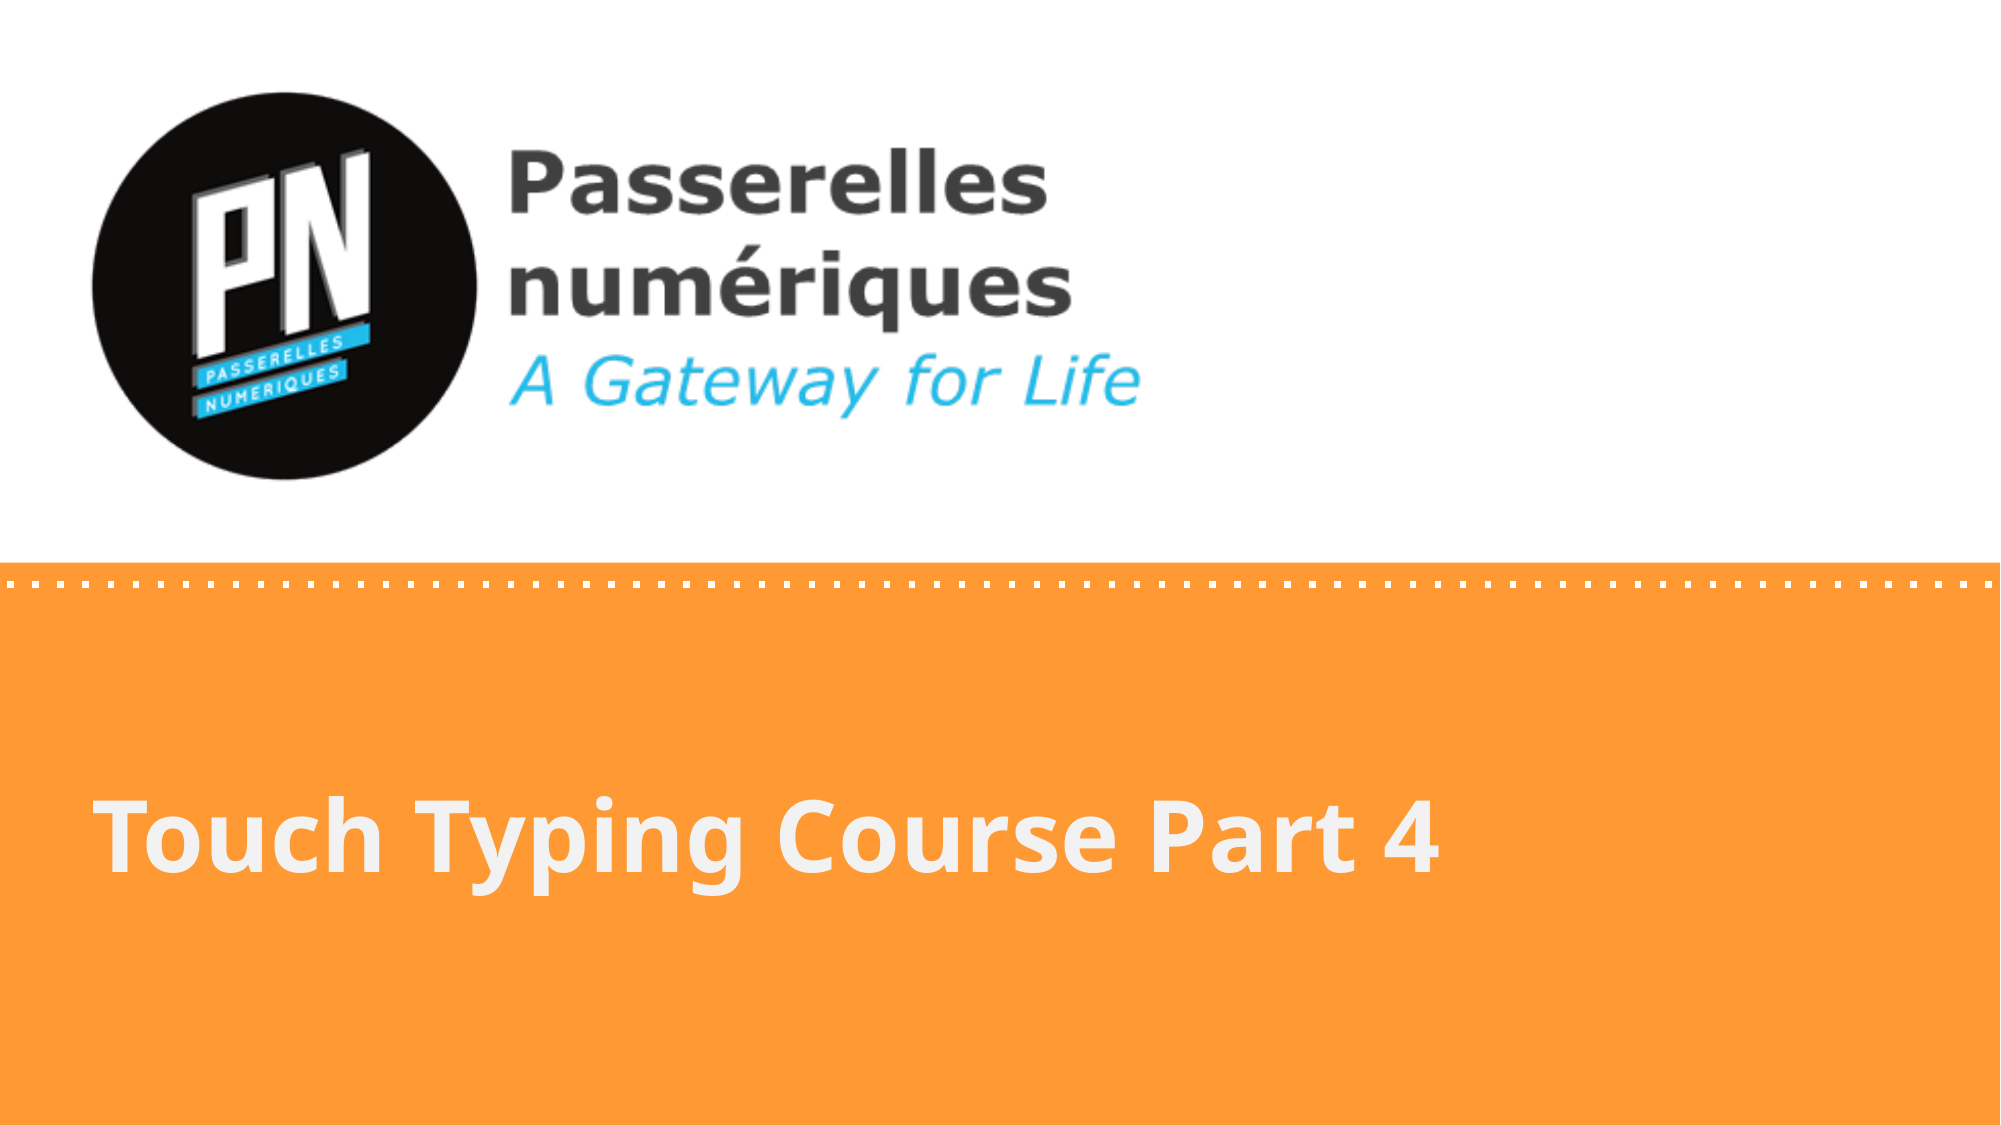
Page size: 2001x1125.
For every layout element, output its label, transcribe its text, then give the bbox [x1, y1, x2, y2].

list Touch Typing Course Part 4 [76, 765, 1858, 837]
picture [89, 90, 1188, 484]
